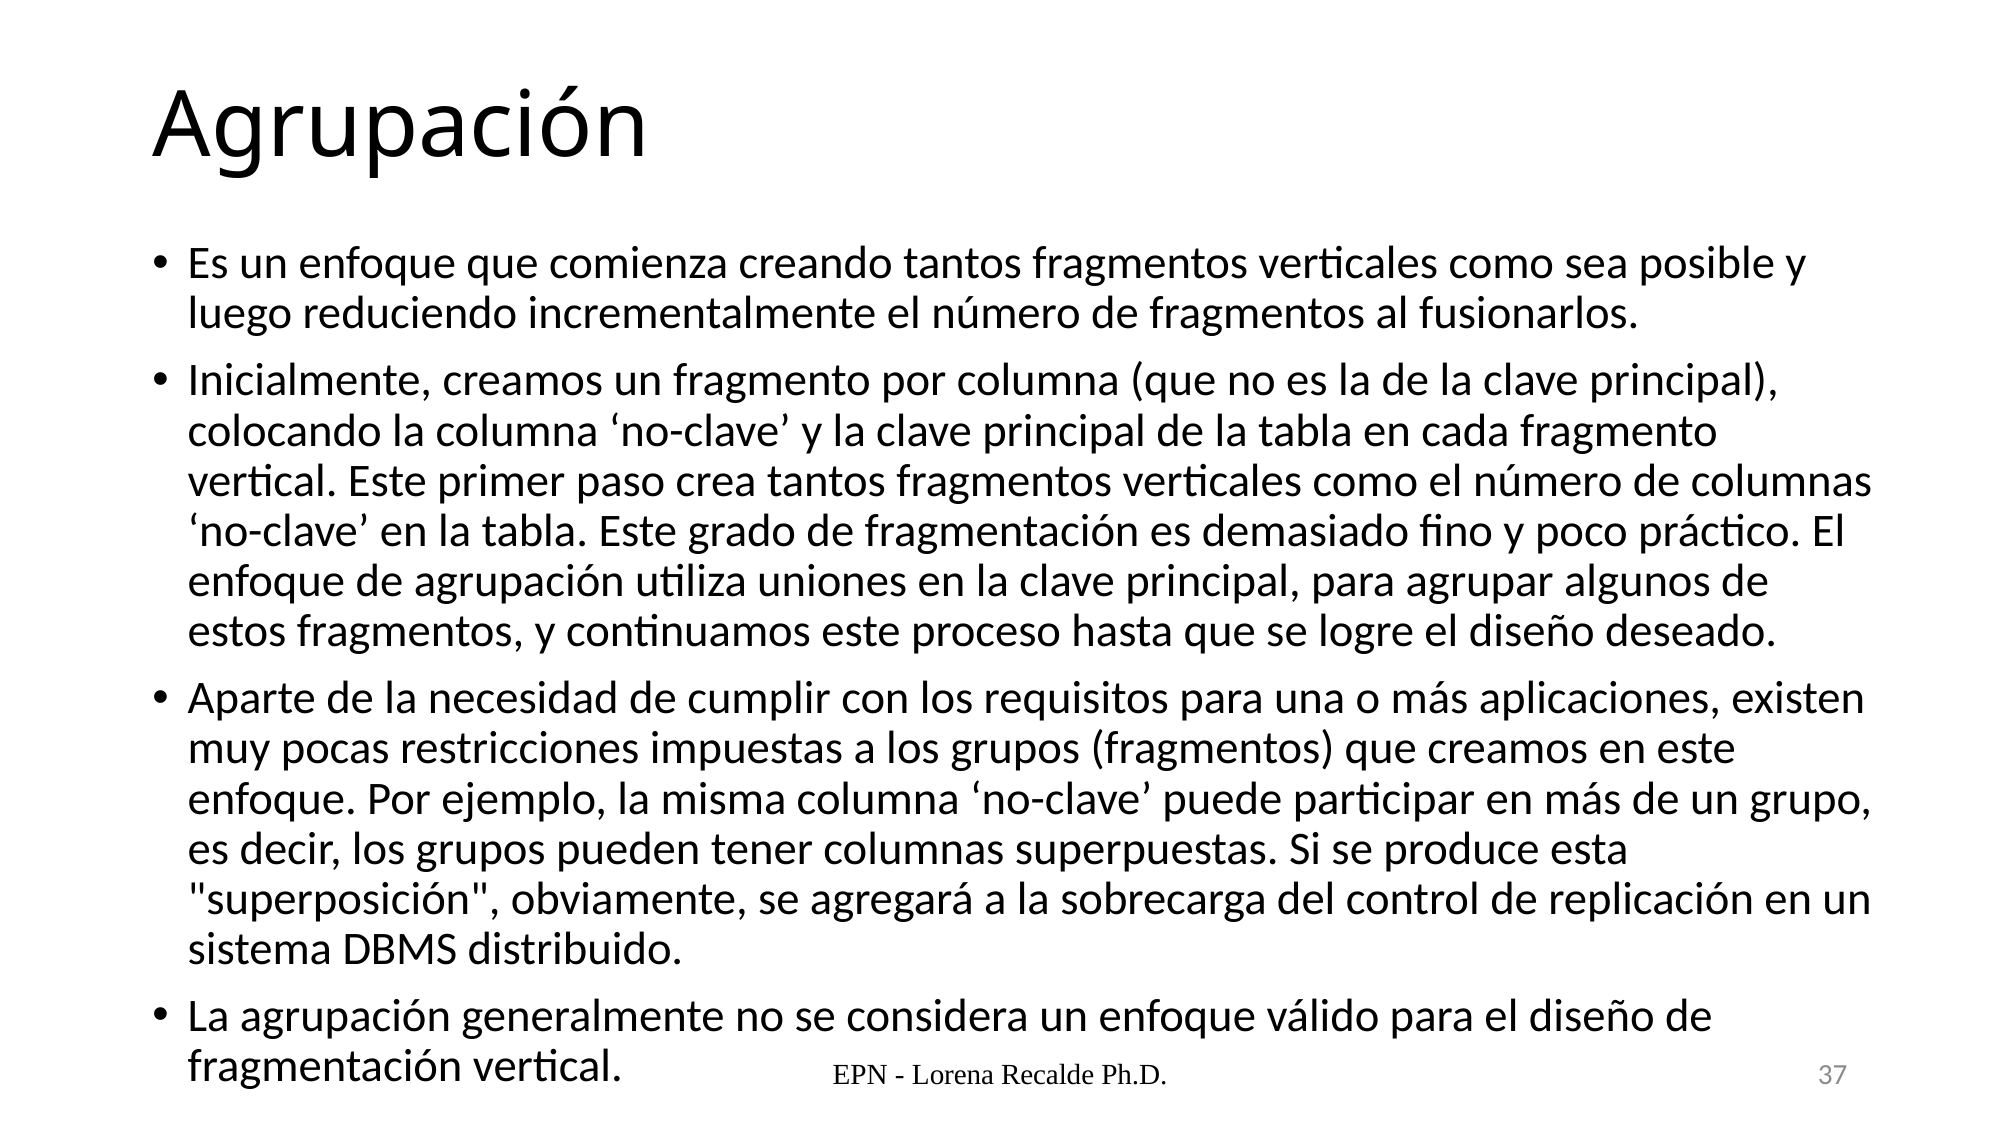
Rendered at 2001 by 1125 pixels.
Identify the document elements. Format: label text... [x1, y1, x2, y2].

title Agrupación [137, 59, 1908, 195]
text_box Es un enfoque que comienza creando tantos fragmentos verticales como sea posible y luego reduciendo incrementalmente el número de fragmentos al fusionarlos. Inicialmente, creamos un fragmento por columna (que no es la de la clave principal), colocando la columna ‘no-clave’ y la clave principal de la tabla en cada fragmento vertical. Este primer paso crea tantos fragmentos verticales como el número de columnas ‘no-clave’ en la tabla. Este grado de fragmentación es demasiado fino y poco práctico. El enfoque de agrupación utiliza uniones en la clave principal, para agrupar algunos de estos fragmentos, y continuamos este proceso hasta que se logre el diseño deseado. Aparte de la necesidad de cumplir con los requisitos para una o más aplicaciones, existen muy pocas restricciones impuestas a los grupos (fragmentos) que creamos en este enfoque. Por ejemplo, la misma columna ‘no-clave’ puede participar en más de un grupo, es decir, los grupos pueden tener columnas superpuestas. Si se produce esta "superposición", obviamente, se agregará a la sobrecarga del control de replicación en un sistema DBMS distribuido. La agrupación generalmente no se considera un enfoque válido para el diseño de fragmentación vertical. [137, 231, 1890, 1103]
